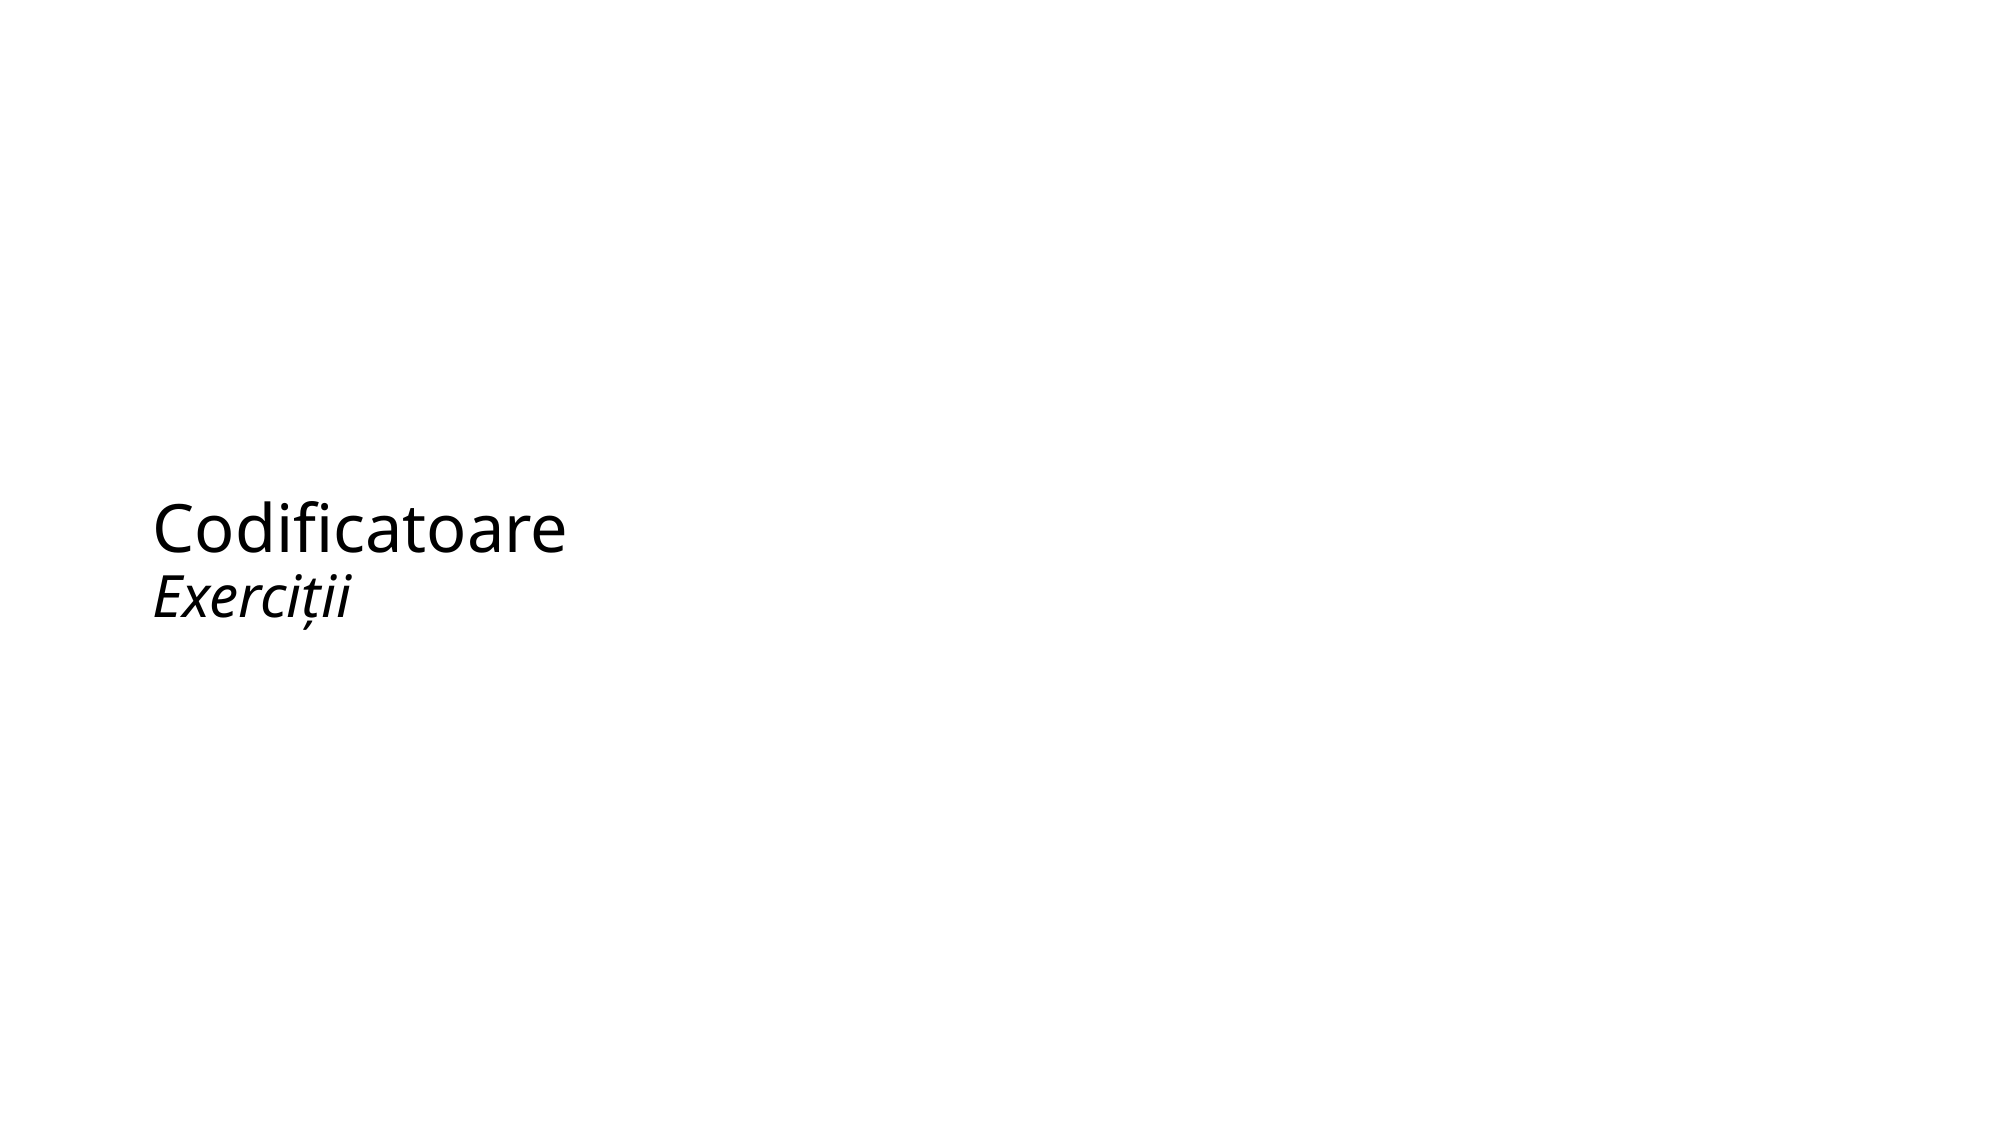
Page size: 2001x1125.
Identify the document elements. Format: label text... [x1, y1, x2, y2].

title Codificatoare Exerciții [137, 453, 1863, 672]
